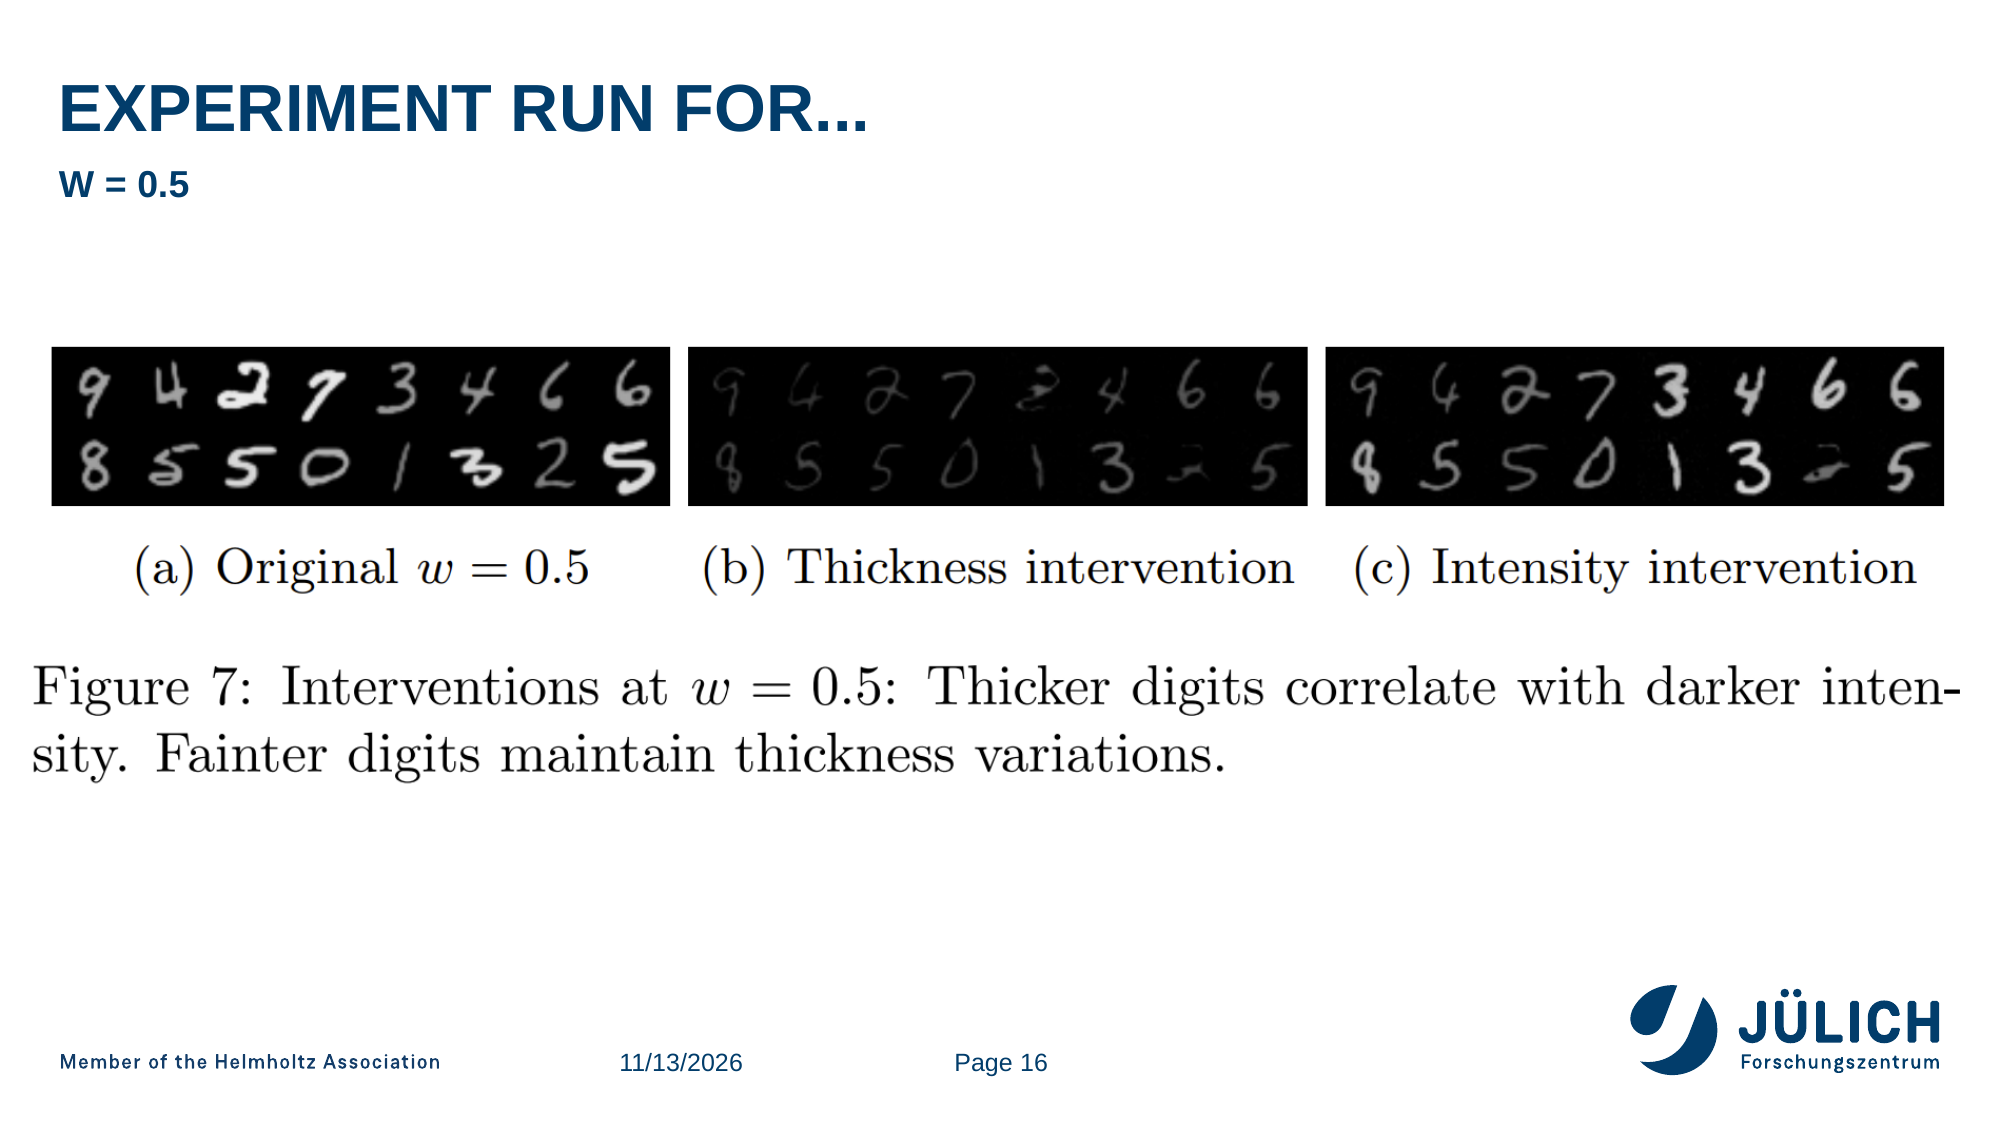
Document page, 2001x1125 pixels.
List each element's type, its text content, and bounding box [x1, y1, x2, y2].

picture [0, 330, 2000, 795]
title Experiment run for... [59, 53, 1938, 238]
slide_number Page 16 [954, 1046, 1073, 1084]
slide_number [619, 1046, 882, 1084]
list W = 0.5 [58, 154, 1937, 238]
